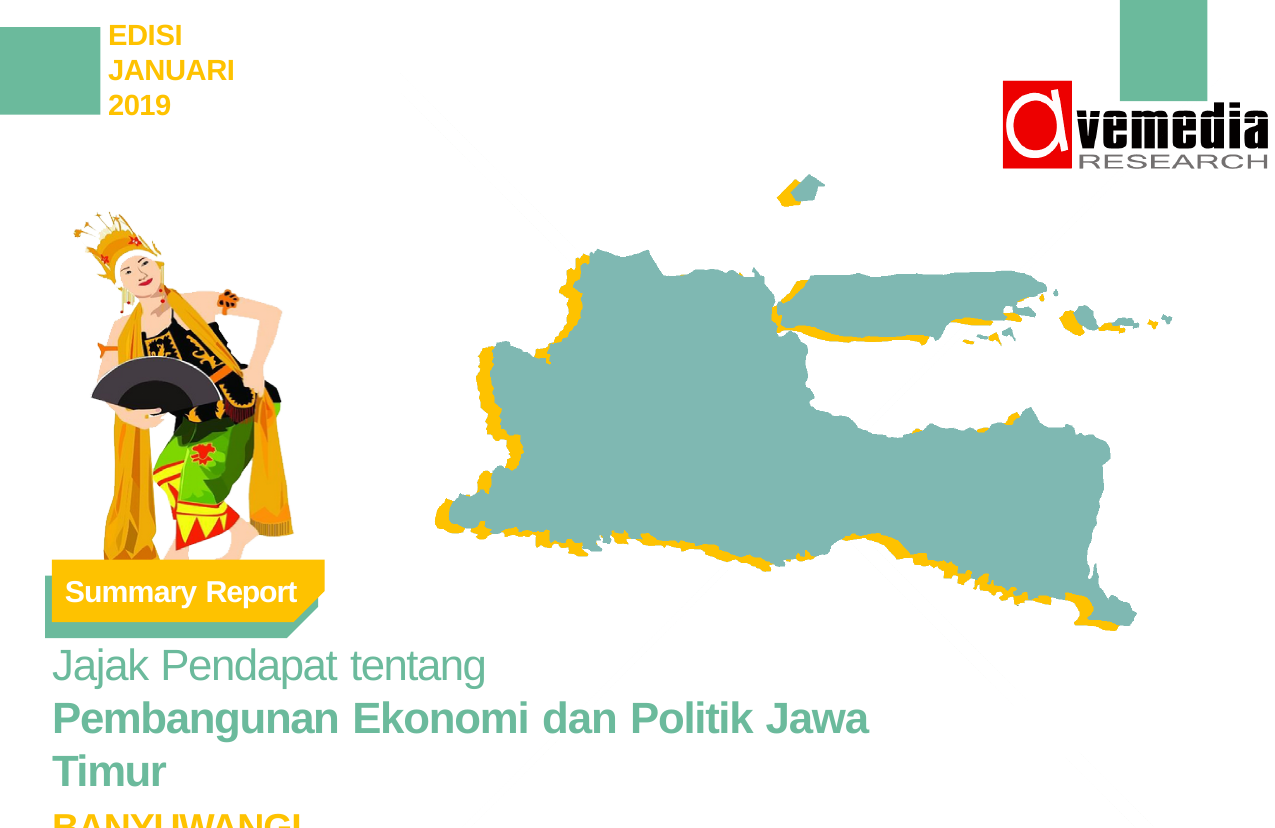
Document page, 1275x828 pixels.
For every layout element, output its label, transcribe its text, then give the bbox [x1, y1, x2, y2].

picture [0, 73, 1222, 828]
text_box EDISI JANUARI 2019 [106, 13, 257, 122]
text_box Summary Report Jajak Pendapat tentang Pembangunan Ekonomi dan Politik Jawa Timur BANYUWANGI [50, 609, 395, 828]
text_box [1227, 80, 1268, 169]
text_box [0, 25, 102, 117]
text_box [44, 559, 325, 639]
text_box [1118, 0, 1210, 71]
